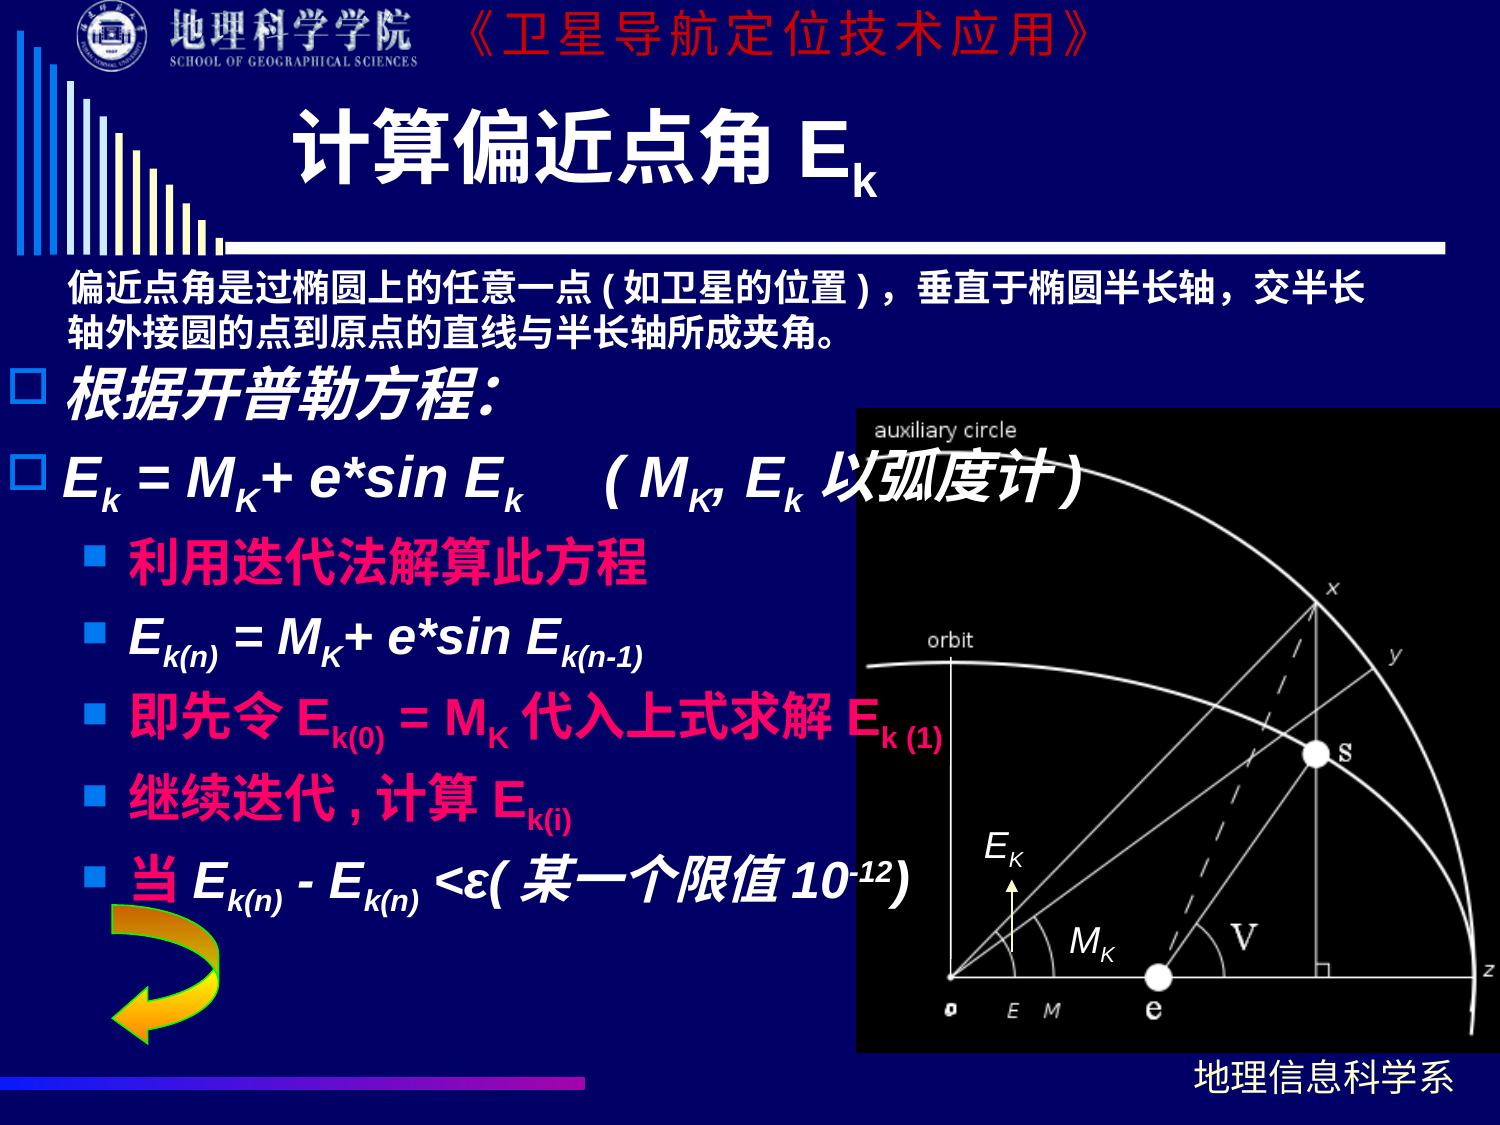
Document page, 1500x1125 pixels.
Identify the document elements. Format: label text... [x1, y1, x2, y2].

list 根据开普勒方程： Ek = MK+ e*sin Ek ( MK, Ek以弧度计) 利用迭代法解算此方程 Ek(n) = MK+ e*sin Ek(n-1) 即先令Ek(0) = MK代入上式求解Ek (1) 继续迭代,计算Ek(i) 当Ek(n) - Ek(n) <ε(某一个限值10-12) [0, 349, 1142, 1071]
picture [855, 408, 1500, 1053]
text_box 偏近点角是过椭圆上的任意一点(如卫星的位置)，垂直于椭圆半长轴，交半长轴外接圆的点到原点的直线与半长轴所成夹角。 [53, 257, 1400, 362]
text_box [112, 904, 219, 1044]
title 计算偏近点角Ek [275, 71, 1425, 232]
